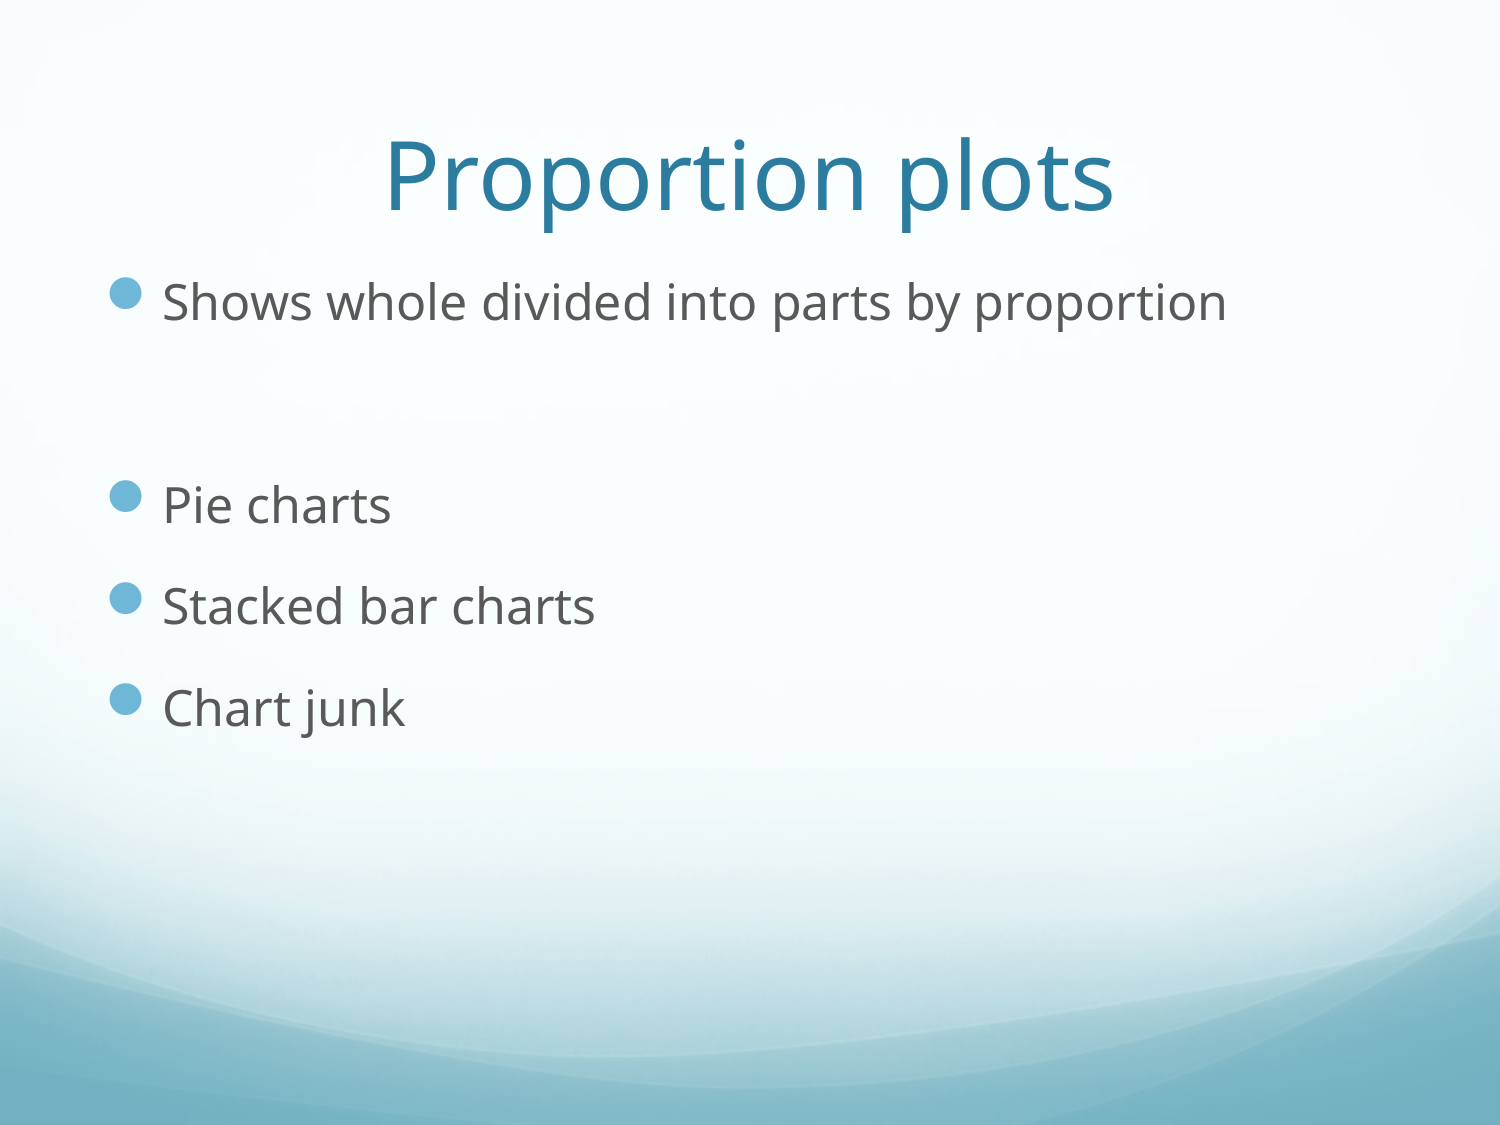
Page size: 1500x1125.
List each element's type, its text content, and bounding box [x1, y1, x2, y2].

list Shows whole divided into parts by proportion Pie charts Stacked bar charts Chart junk [90, 262, 1410, 975]
title Proportion plots [90, 17, 1410, 237]
